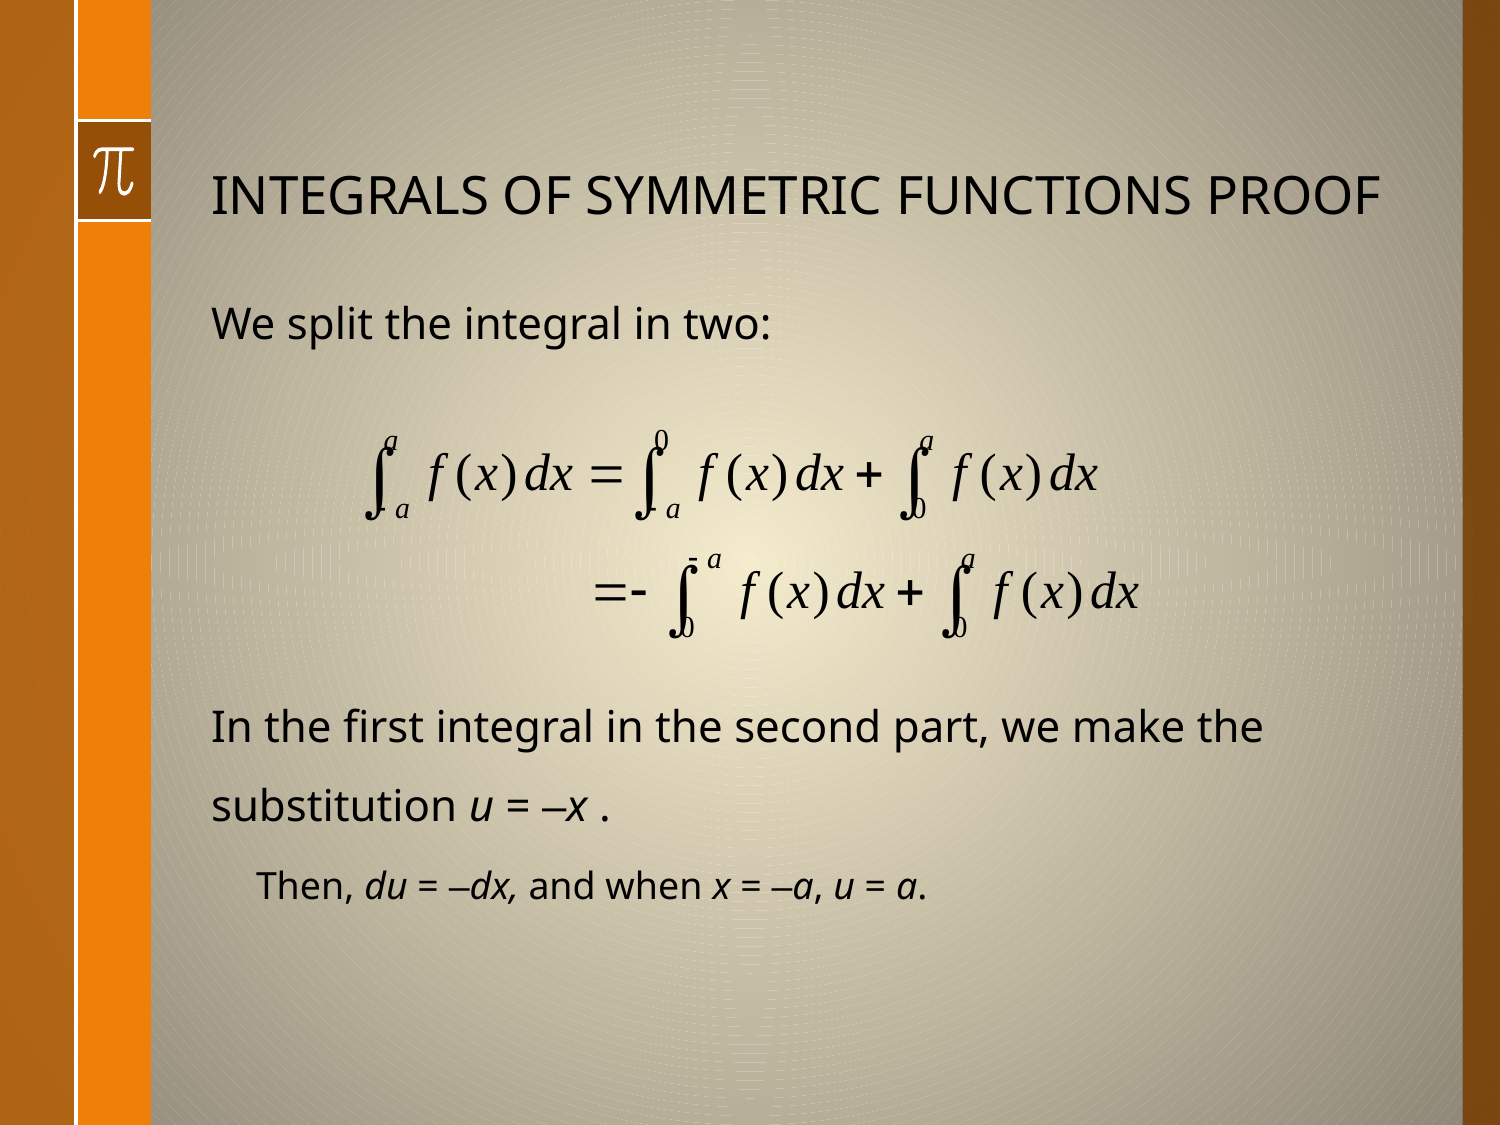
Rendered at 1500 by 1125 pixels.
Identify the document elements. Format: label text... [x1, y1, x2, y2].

list We split the integral in two: In the first integral in the second part, we make the substitution u = –x . Then, du = –dx, and when x = –a, u = a. [196, 262, 1400, 1013]
title INTEGRALS OF SYMMETRIC FUNCTIONS PROOF [196, 29, 1400, 233]
picture [348, 418, 1145, 642]
